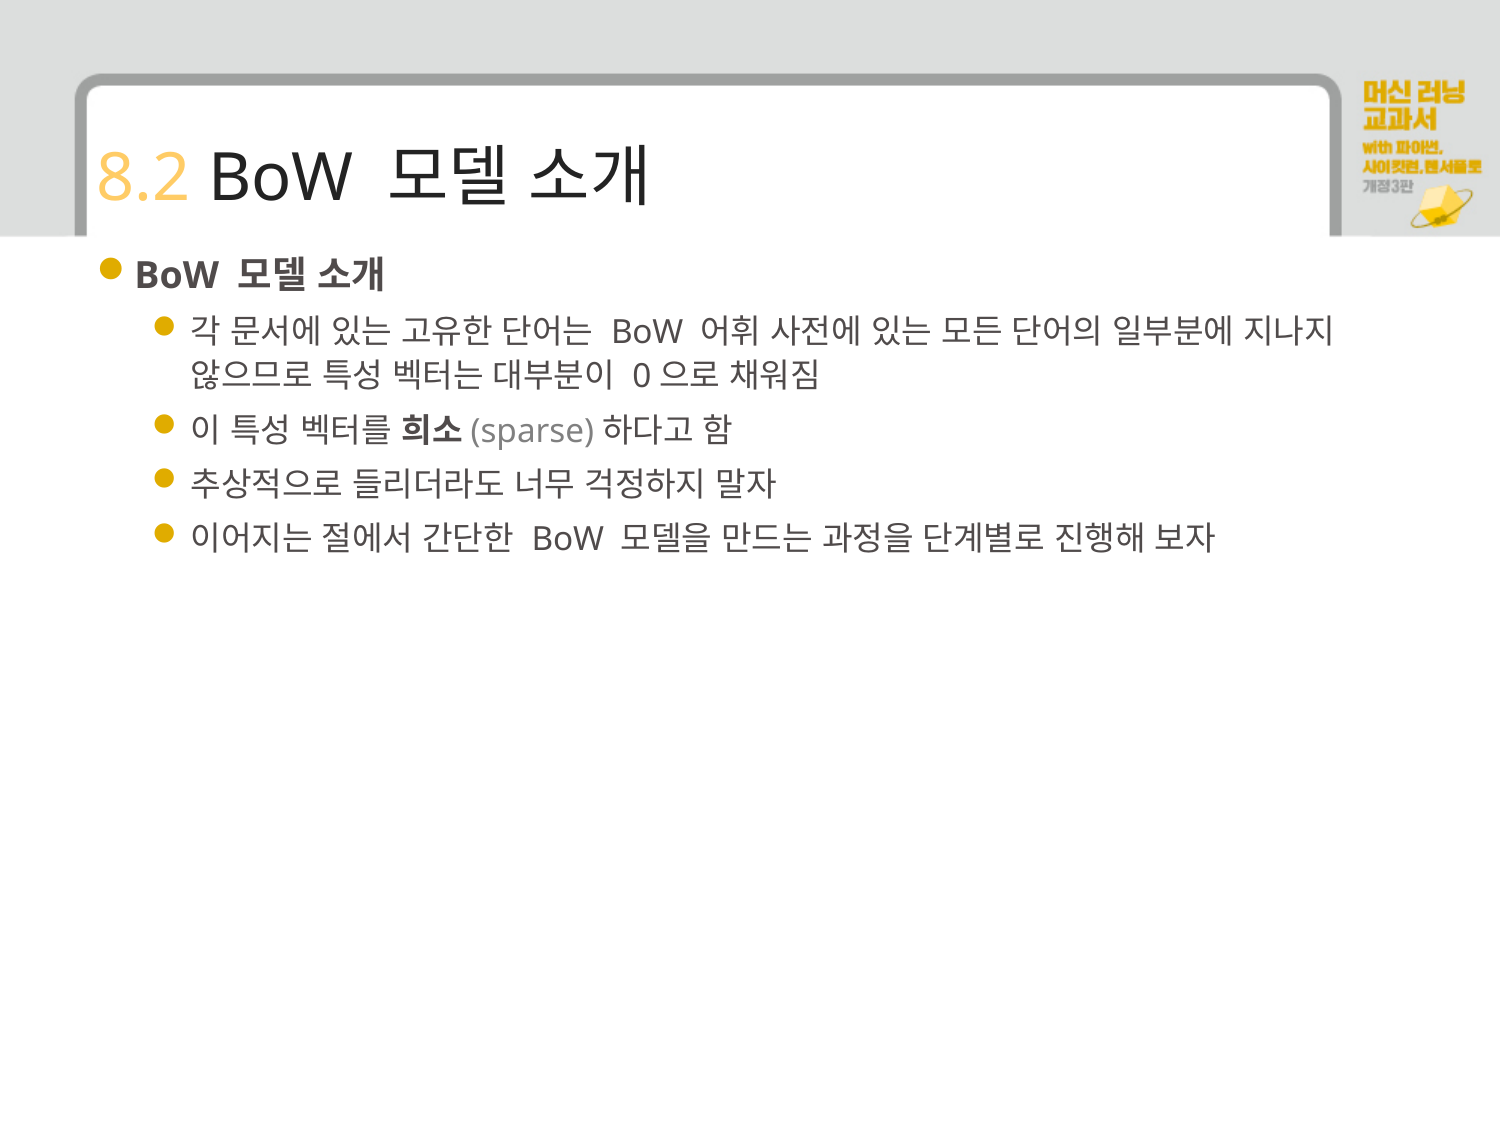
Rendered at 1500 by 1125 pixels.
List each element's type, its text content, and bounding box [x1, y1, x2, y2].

title 8.2 BoW 모델 소개 [81, 90, 1412, 222]
picture [0, 0, 1500, 1125]
list BoW 모델 소개 각 문서에 있는 고유한 단어는 BoW 어휘 사전에 있는 모든 단어의 일부분에 지나지 않으므로 특성 벡터는 대부분이 0으로 채워짐 이 특성 벡터를 희소(sparse)하다고 함 추상적으로 들리더라도 너무 걱정하지 말자 이어지는 절에서 간단한 BoW 모델을 만드는 과정을 단계별로 진행해 보자 [81, 239, 1412, 1054]
